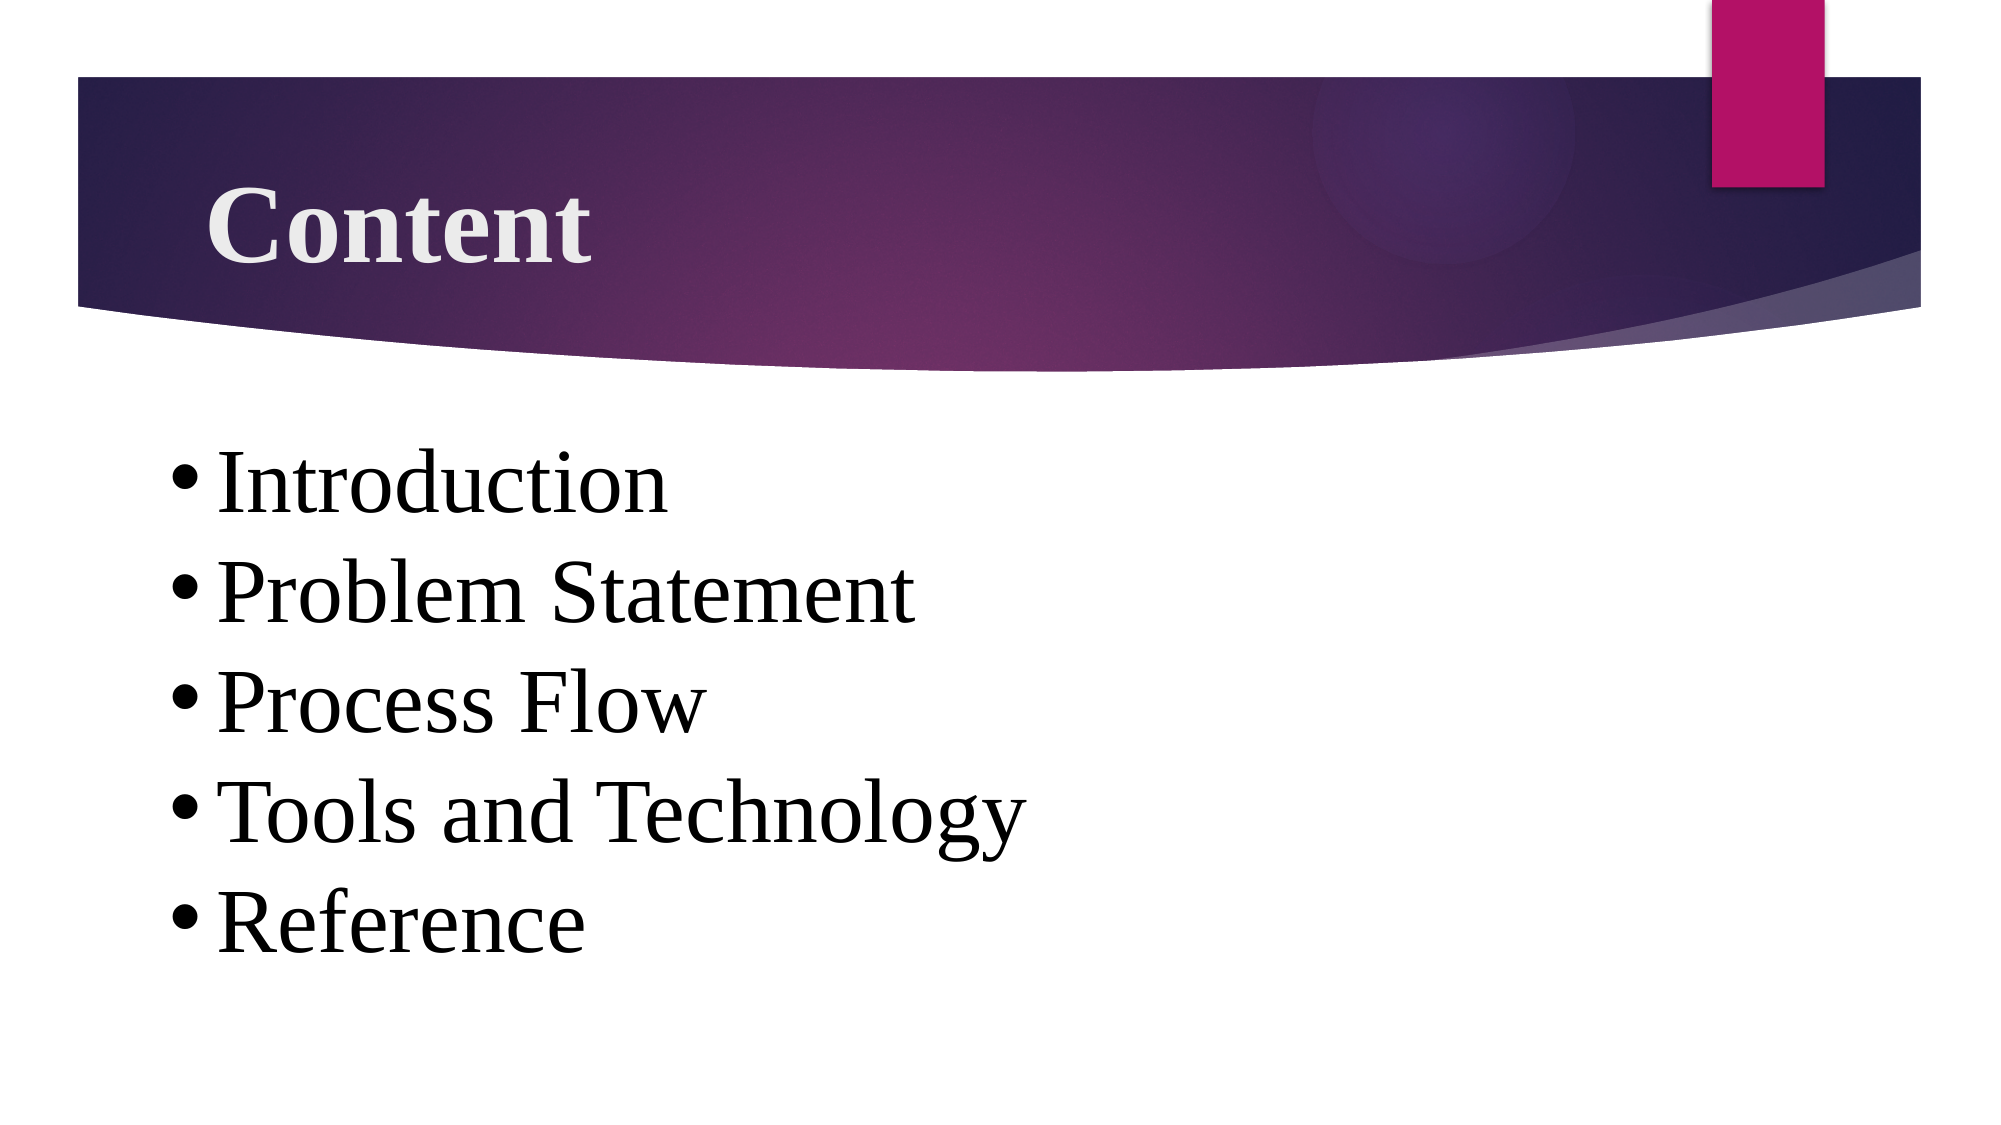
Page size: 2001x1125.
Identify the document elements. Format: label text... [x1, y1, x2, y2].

text_box Introduction Problem Statement Process Flow Tools and Technology Reference [154, 413, 1193, 979]
title Content [189, 159, 1627, 276]
